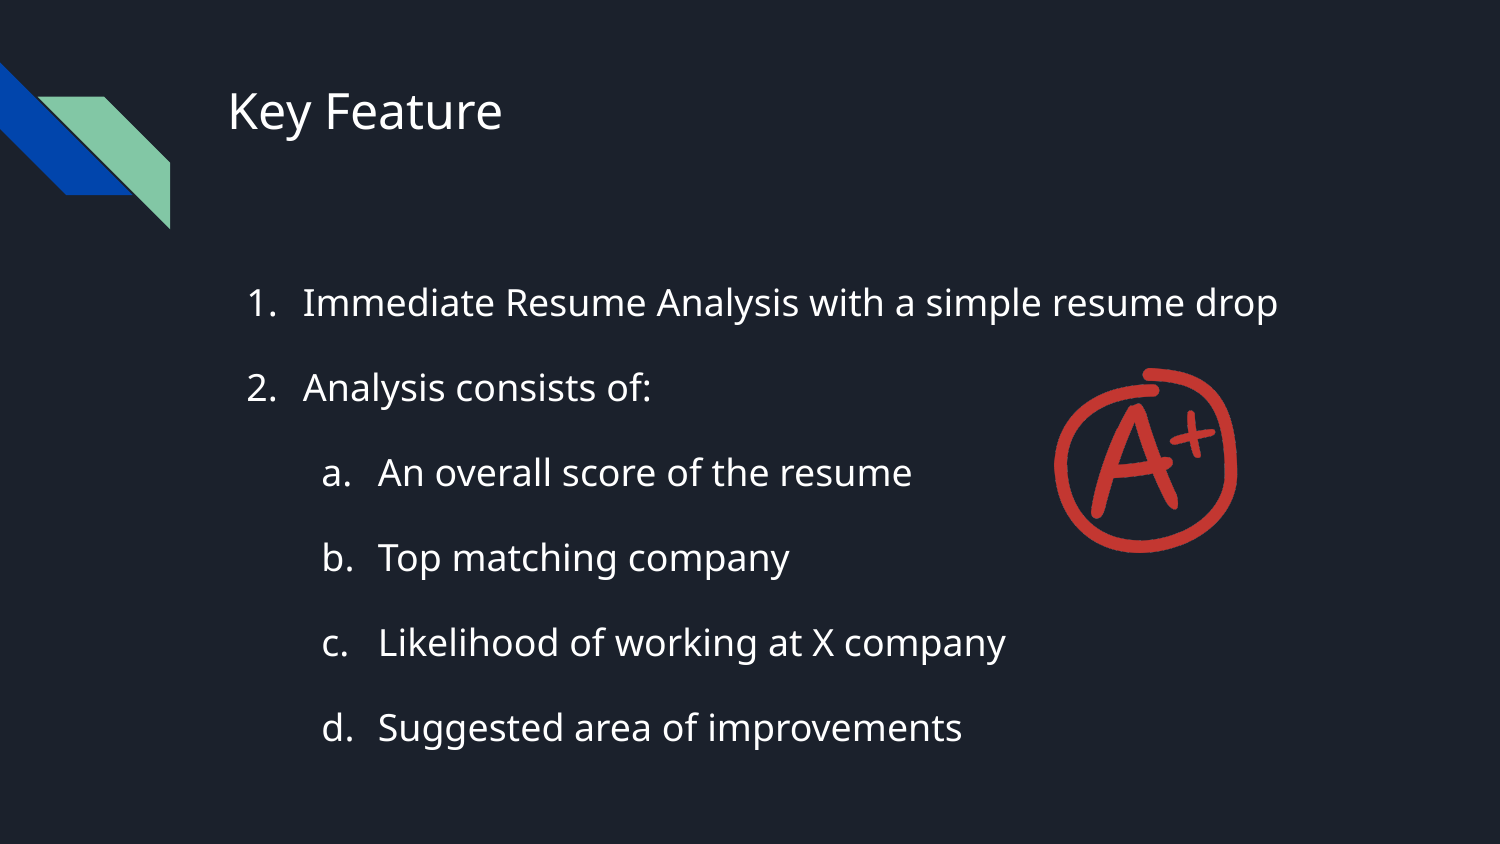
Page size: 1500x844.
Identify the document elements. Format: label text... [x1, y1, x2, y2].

picture [1054, 368, 1244, 554]
title Key Feature [212, 64, 1368, 215]
list Immediate Resume Analysis with a simple resume drop Analysis consists of: An overall score of the resume Top matching company Likelihood of working at X company Suggested area of improvements [212, 257, 1368, 735]
